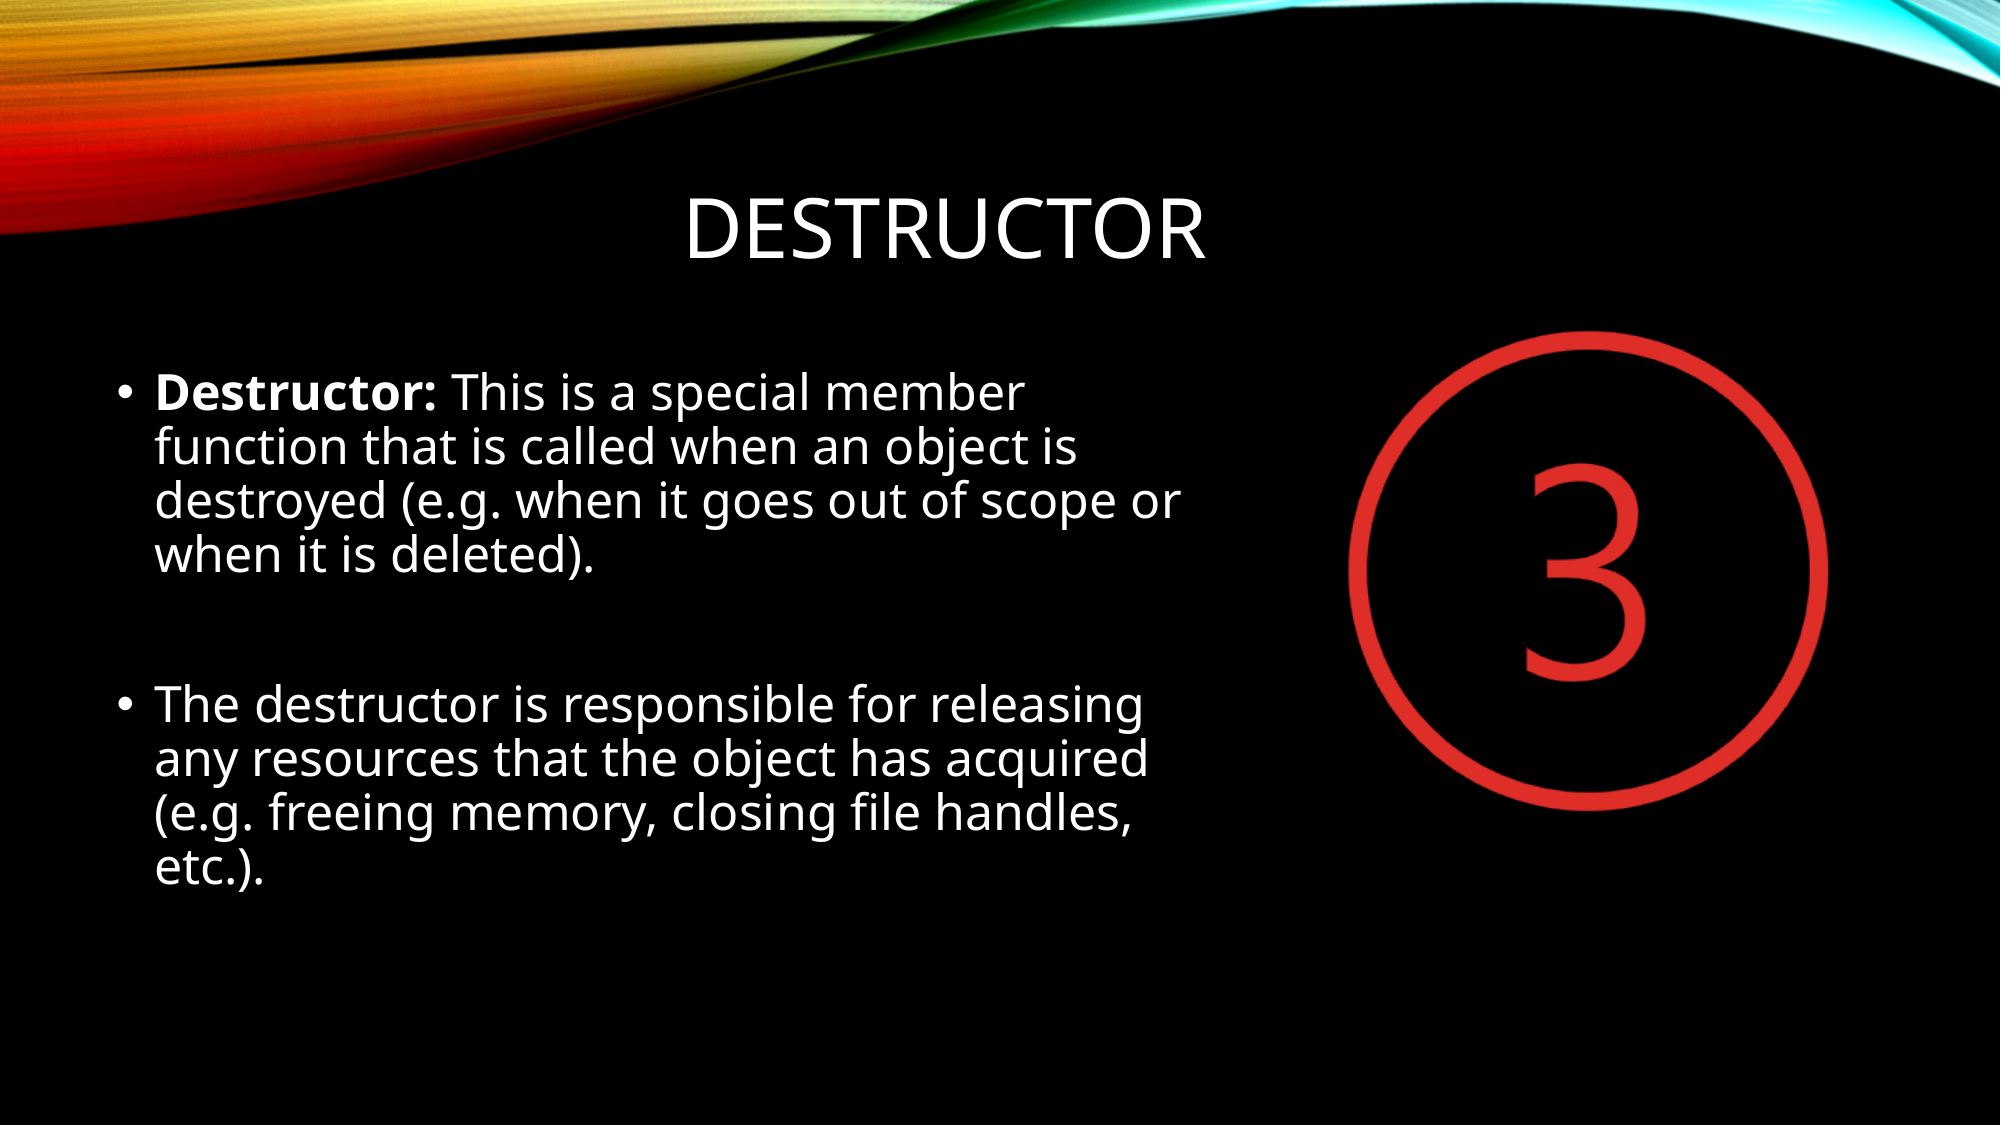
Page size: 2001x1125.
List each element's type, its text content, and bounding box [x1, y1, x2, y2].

picture [1289, 272, 1888, 871]
list Destructor: This is a special member function that is called when an object is destroyed (e.g. when it goes out of scope or when it is deleted). The destructor is responsible for releasing any resources that the object has acquired (e.g. freeing memory, closing file handles, etc.). [101, 360, 1223, 1021]
title Destructor [101, 125, 1223, 338]
picture [0, 0, 2000, 237]
